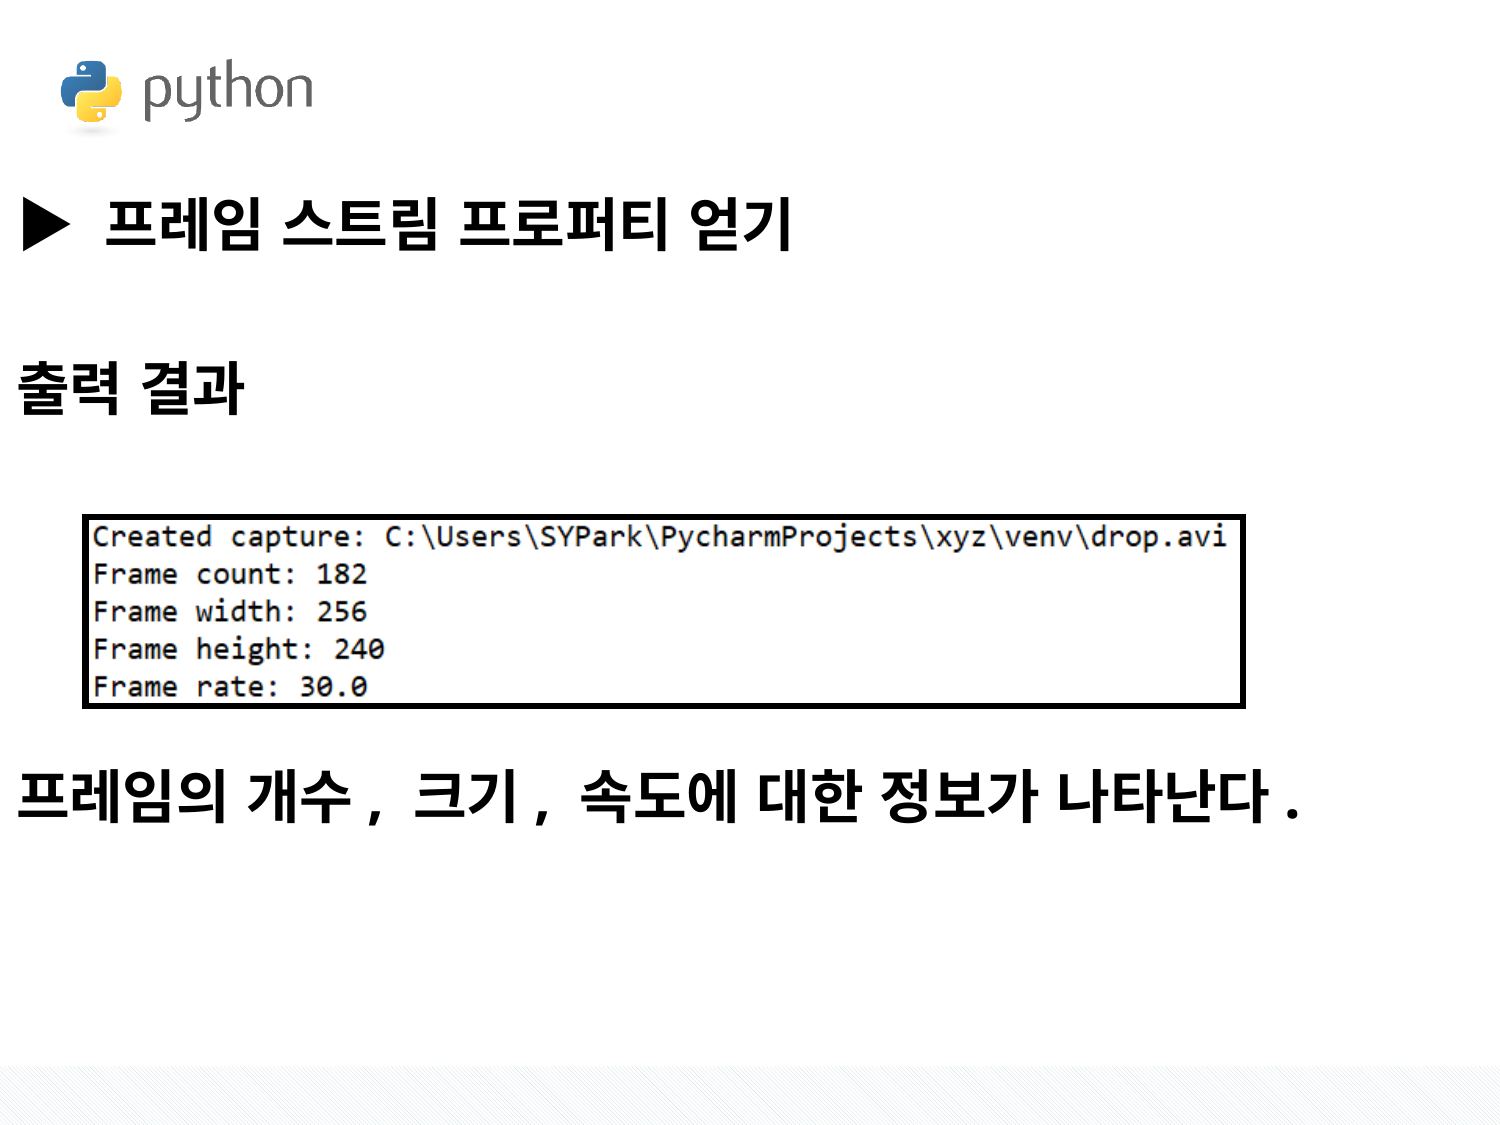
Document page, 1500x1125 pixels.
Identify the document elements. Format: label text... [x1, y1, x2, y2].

picture [88, 519, 1241, 704]
list ▶ 프레임 스트림 프로퍼티 얻기 출력 결과 프레임의 개수, 크기, 속도에 대한 정보가 나타난다. [0, 180, 1500, 1043]
picture [17, 42, 349, 155]
